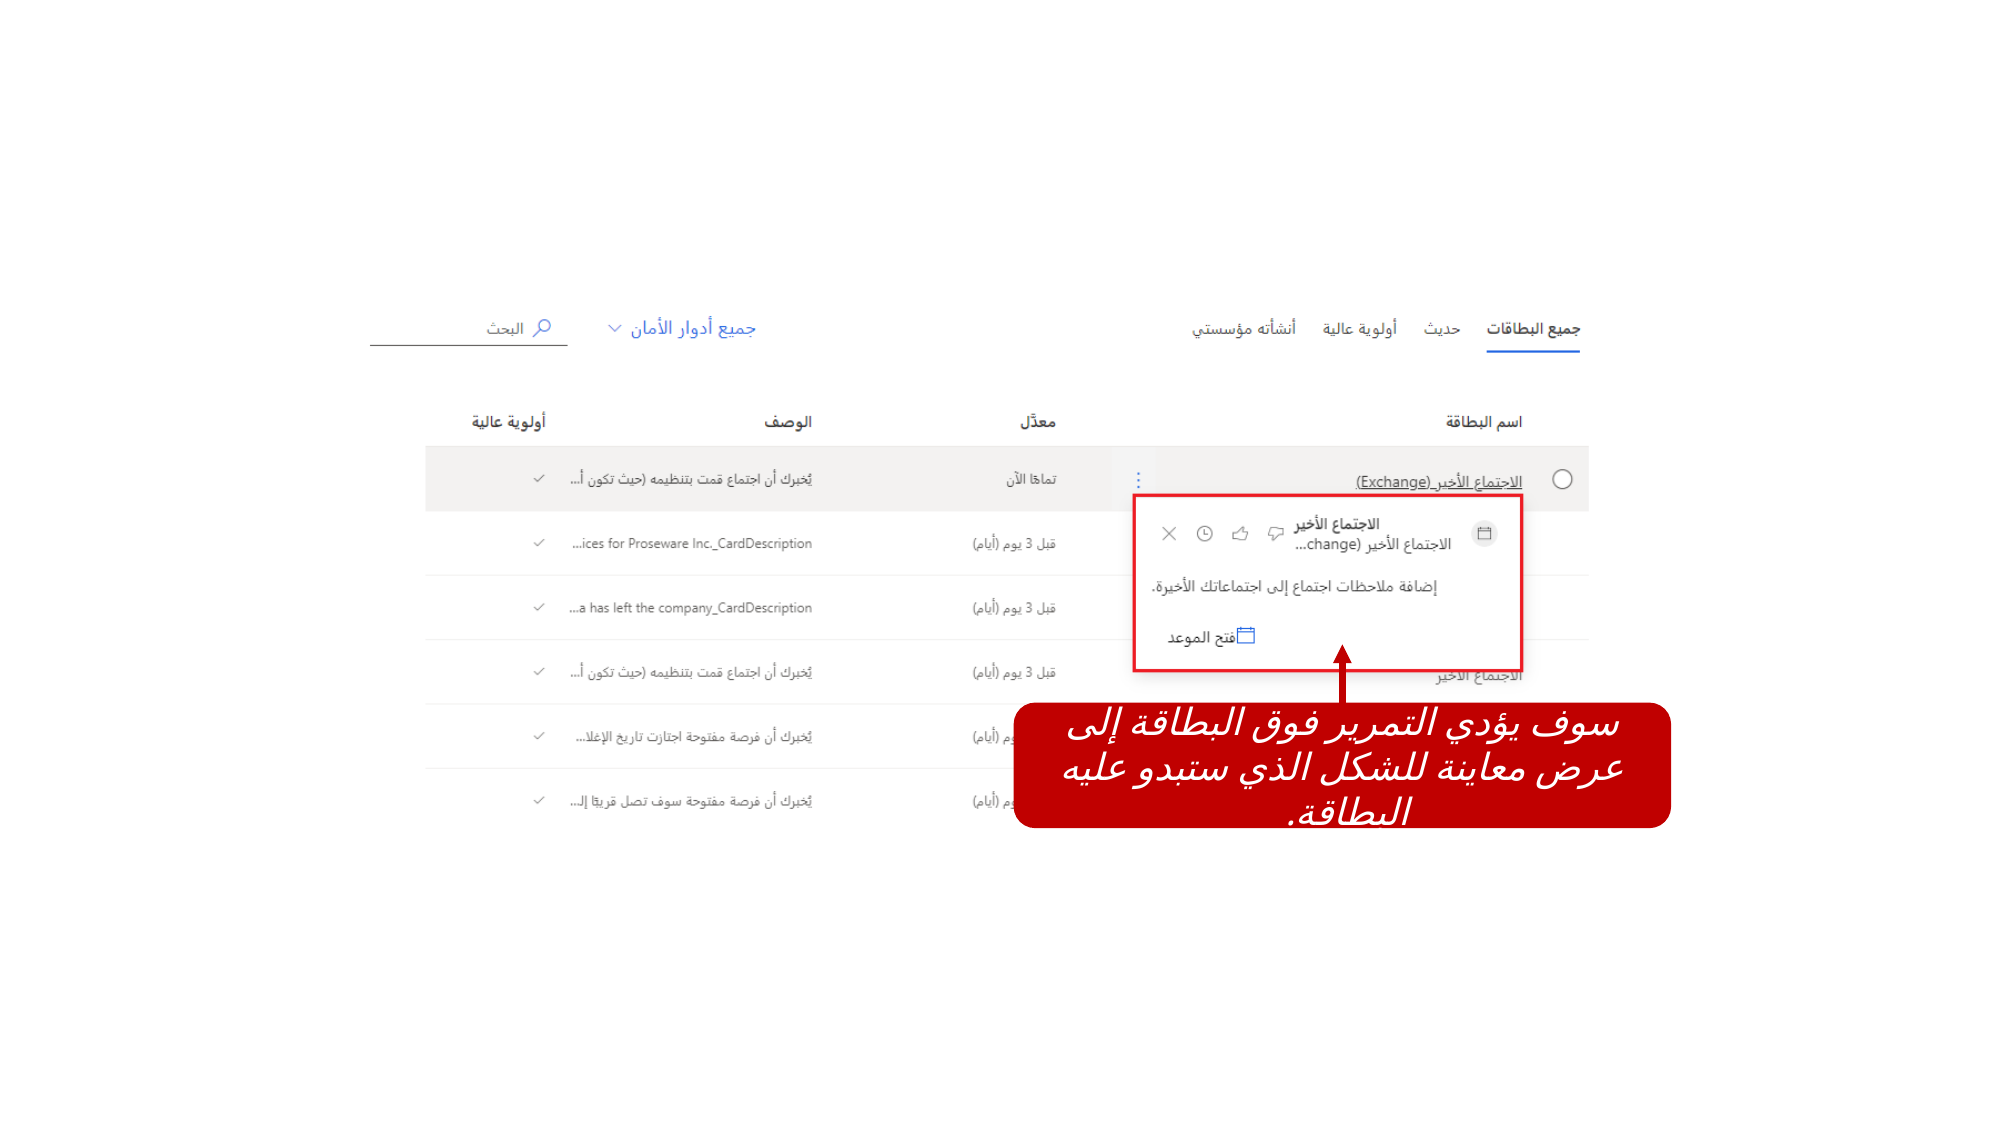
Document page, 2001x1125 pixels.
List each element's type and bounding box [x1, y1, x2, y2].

picture [329, 295, 1671, 830]
